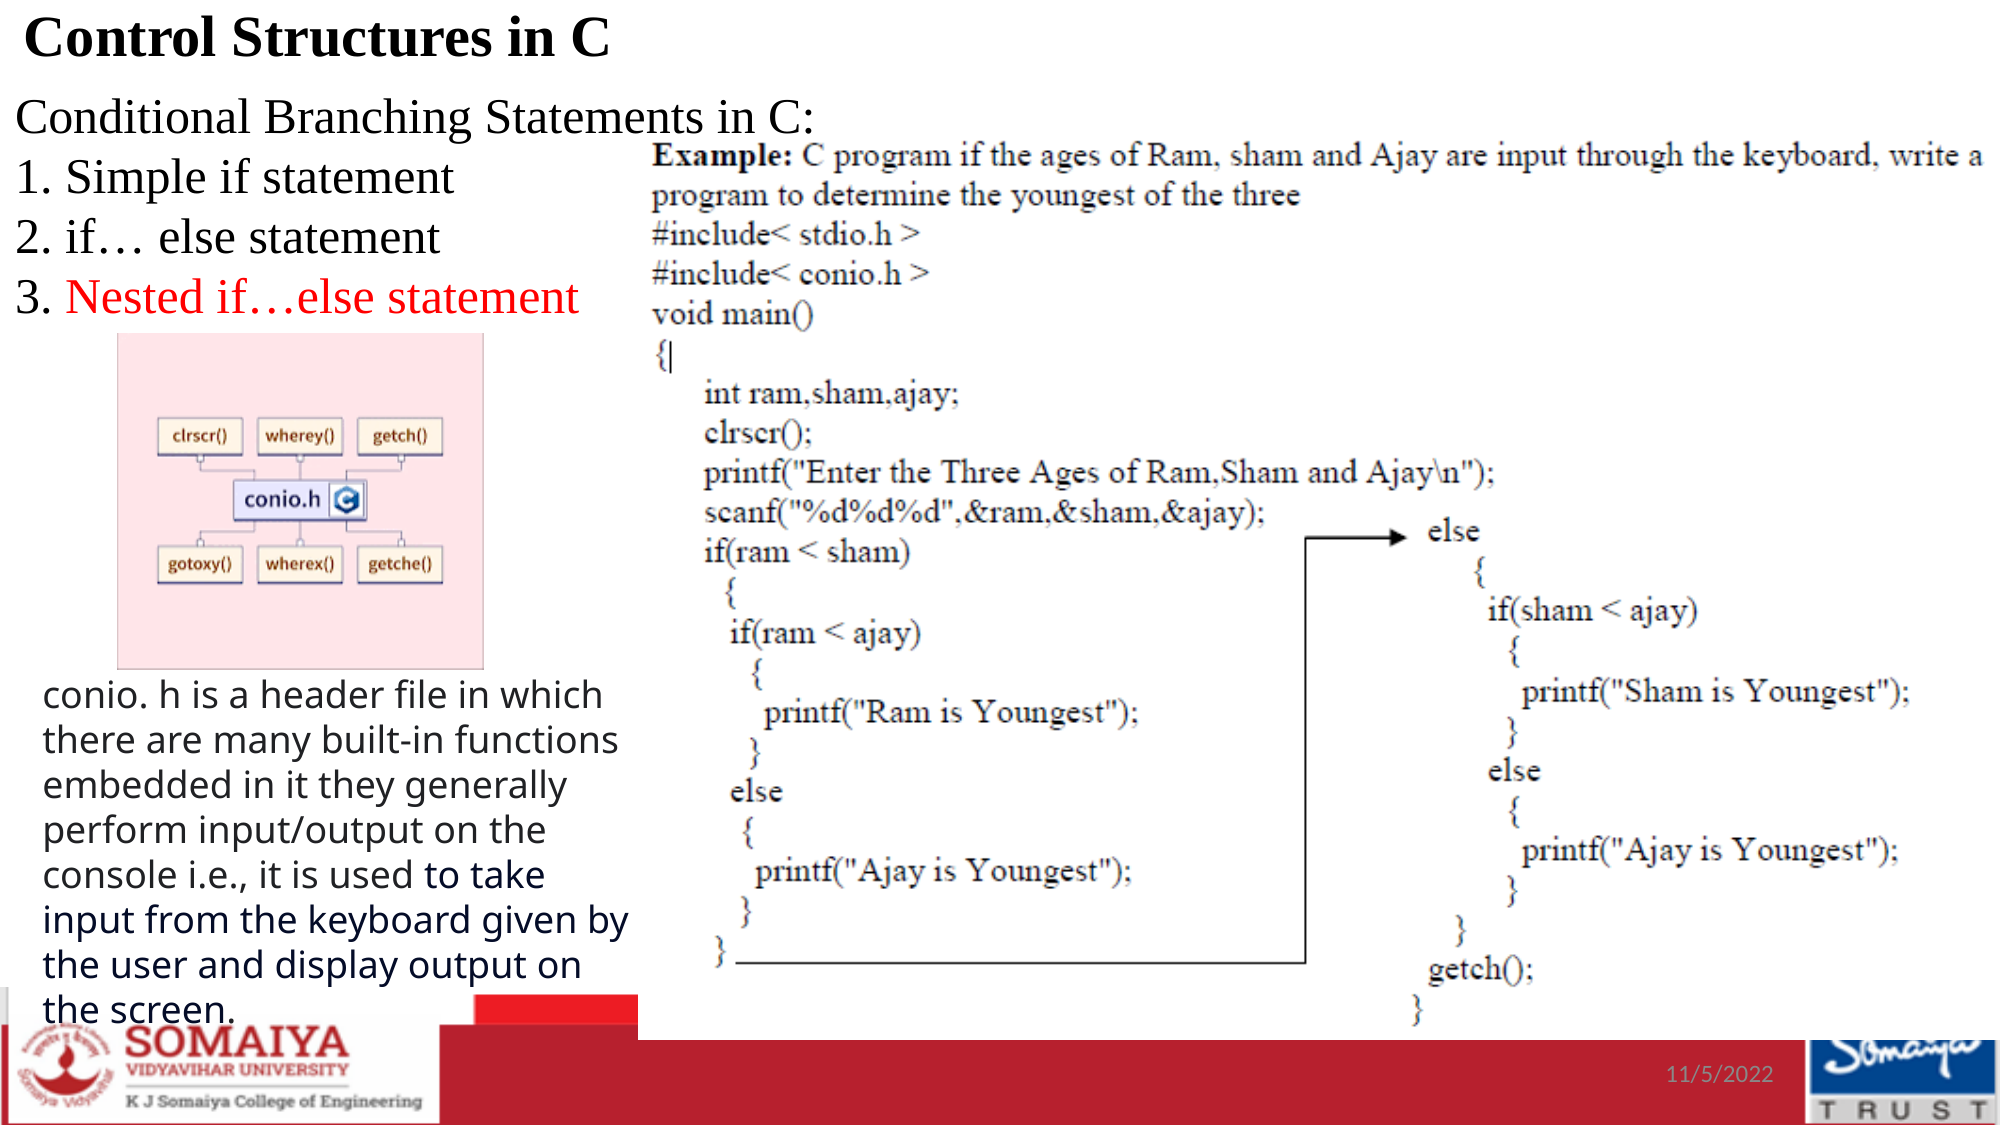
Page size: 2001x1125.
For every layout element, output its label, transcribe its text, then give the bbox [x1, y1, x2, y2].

text_box conio. h is a header file in which there are many built-in functions embedded in it they generally perform input/output on the console i.e., it is used to take input from the keyboard given by the user and display output on the screen. [27, 664, 632, 985]
picture [0, 134, 2000, 1125]
picture [117, 333, 484, 671]
text_box Conditional Branching Statements in C: 1. Simple if statement 2. if… else statement 3. Nested if…else statement [0, 76, 1983, 332]
text_box Control Structures in C [8, 0, 2000, 76]
